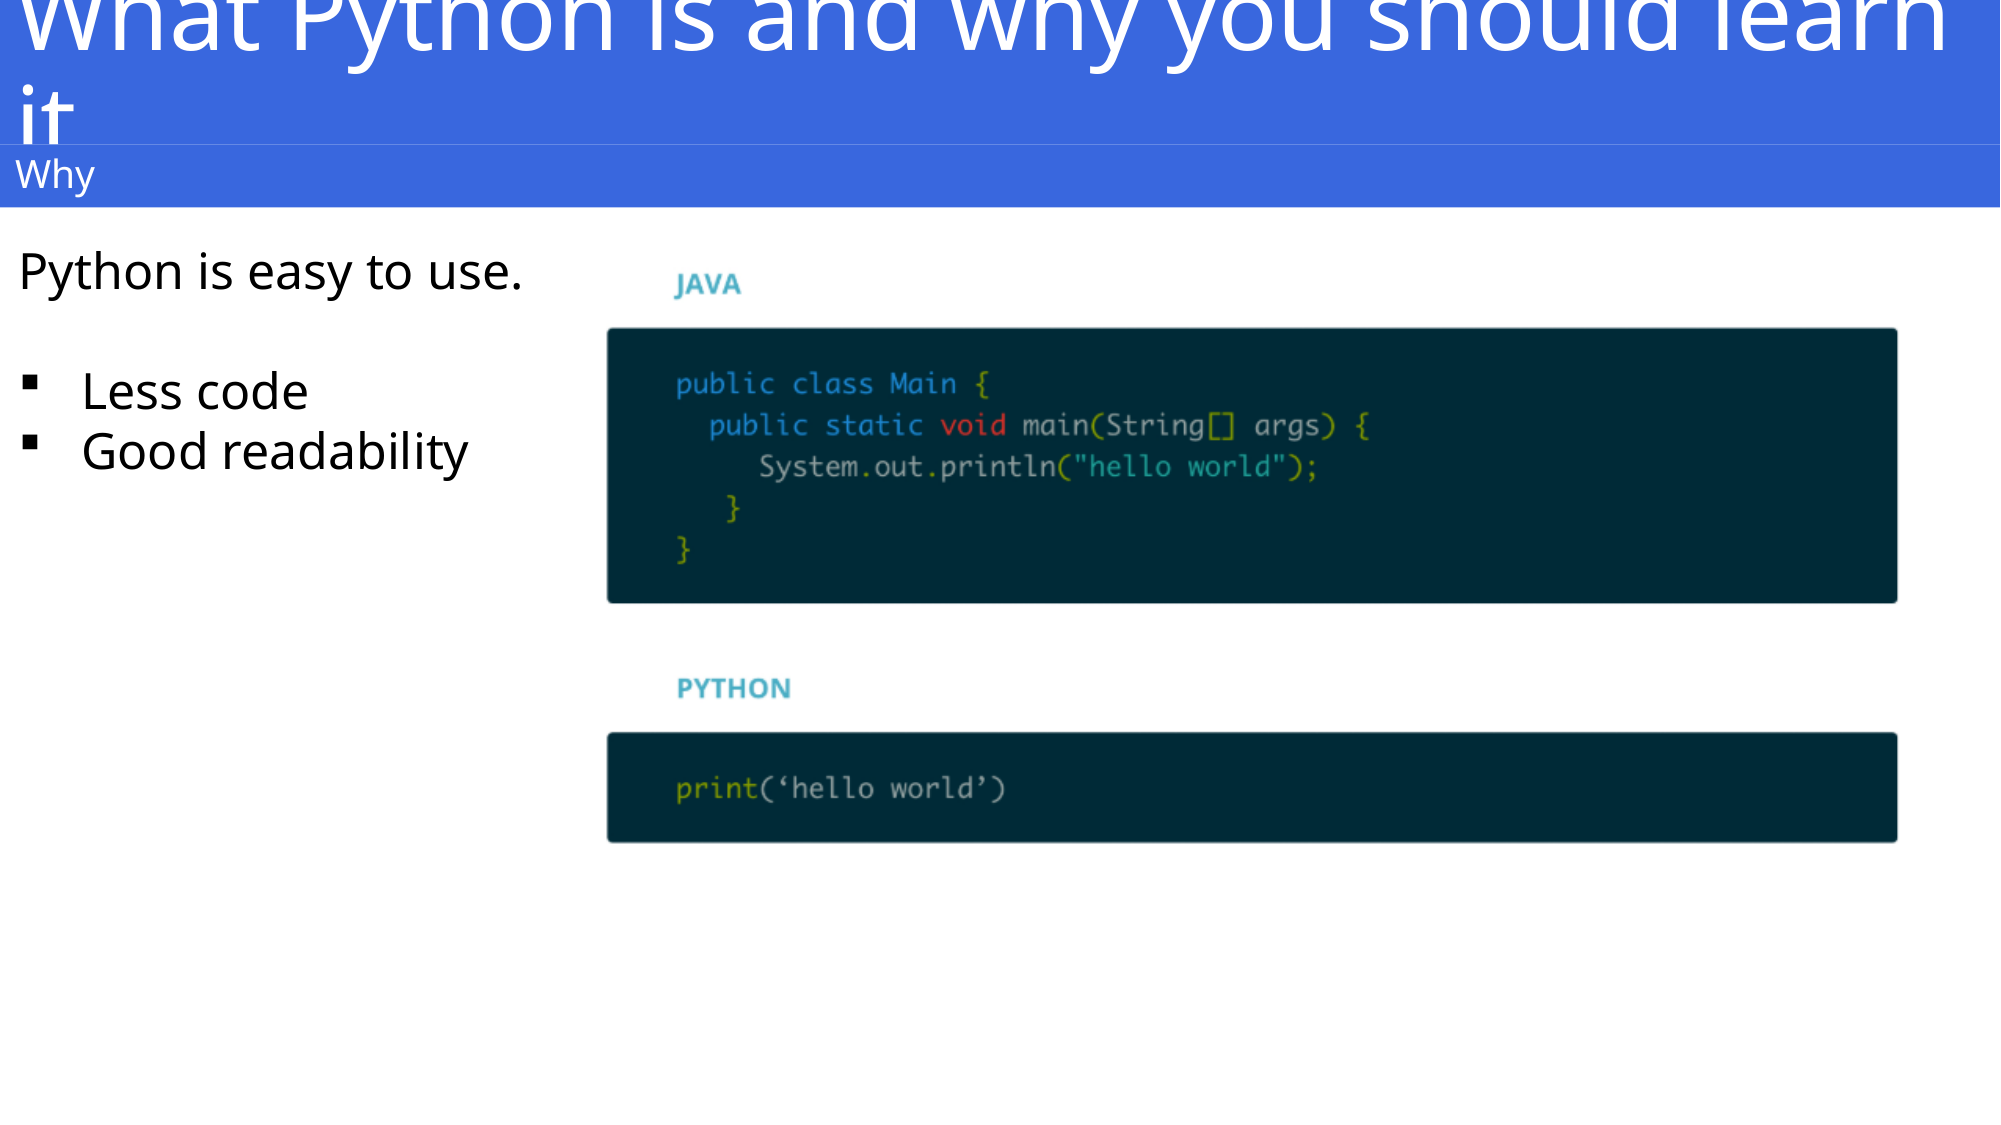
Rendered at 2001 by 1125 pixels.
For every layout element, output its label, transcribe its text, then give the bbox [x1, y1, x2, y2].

picture [574, 260, 1907, 850]
list What Python is and why you should learn it [0, 0, 2000, 144]
list Why [0, 144, 2000, 208]
text_box Python is easy to use. Less code Good readability [3, 231, 539, 547]
